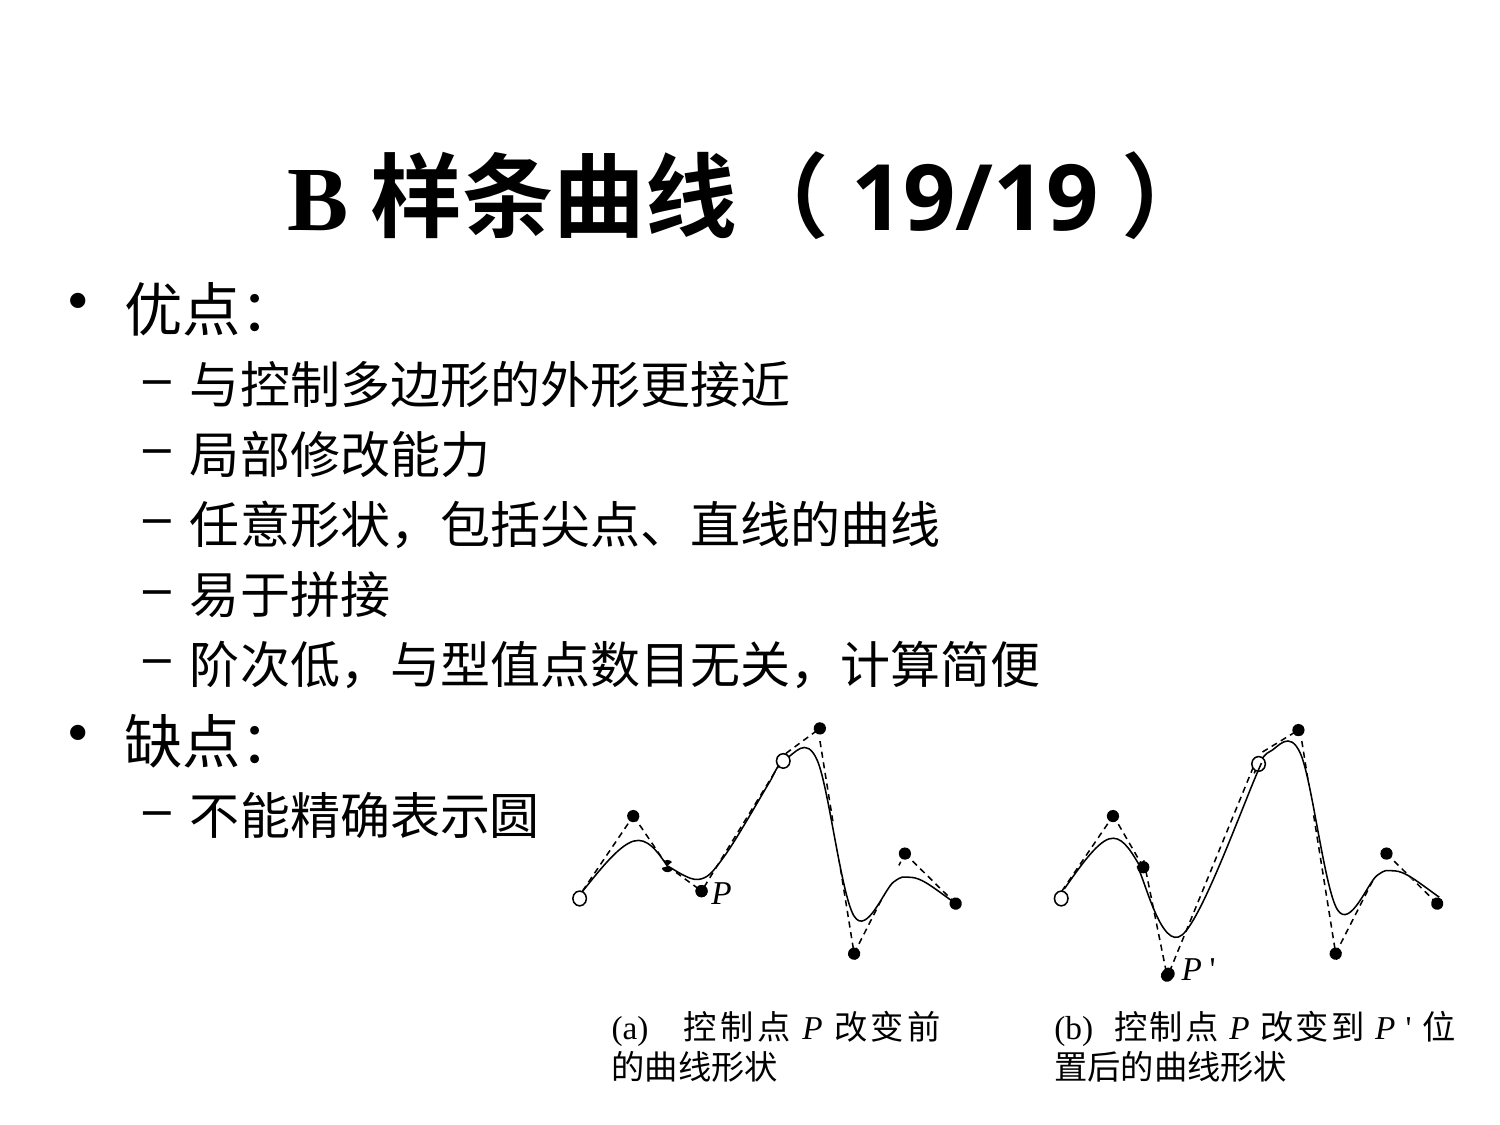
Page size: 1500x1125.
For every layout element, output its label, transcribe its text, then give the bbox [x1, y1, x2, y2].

list 优点： 与控制多边形的外形更接近 局部修改能力 任意形状，包括尖点、直线的曲线 易于拼接 阶次低，与型值点数目无关，计算简便 缺点： 不能精确表示圆 [53, 265, 1329, 941]
title B样条曲线（19/19） [112, 99, 1388, 288]
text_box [572, 727, 1500, 1125]
